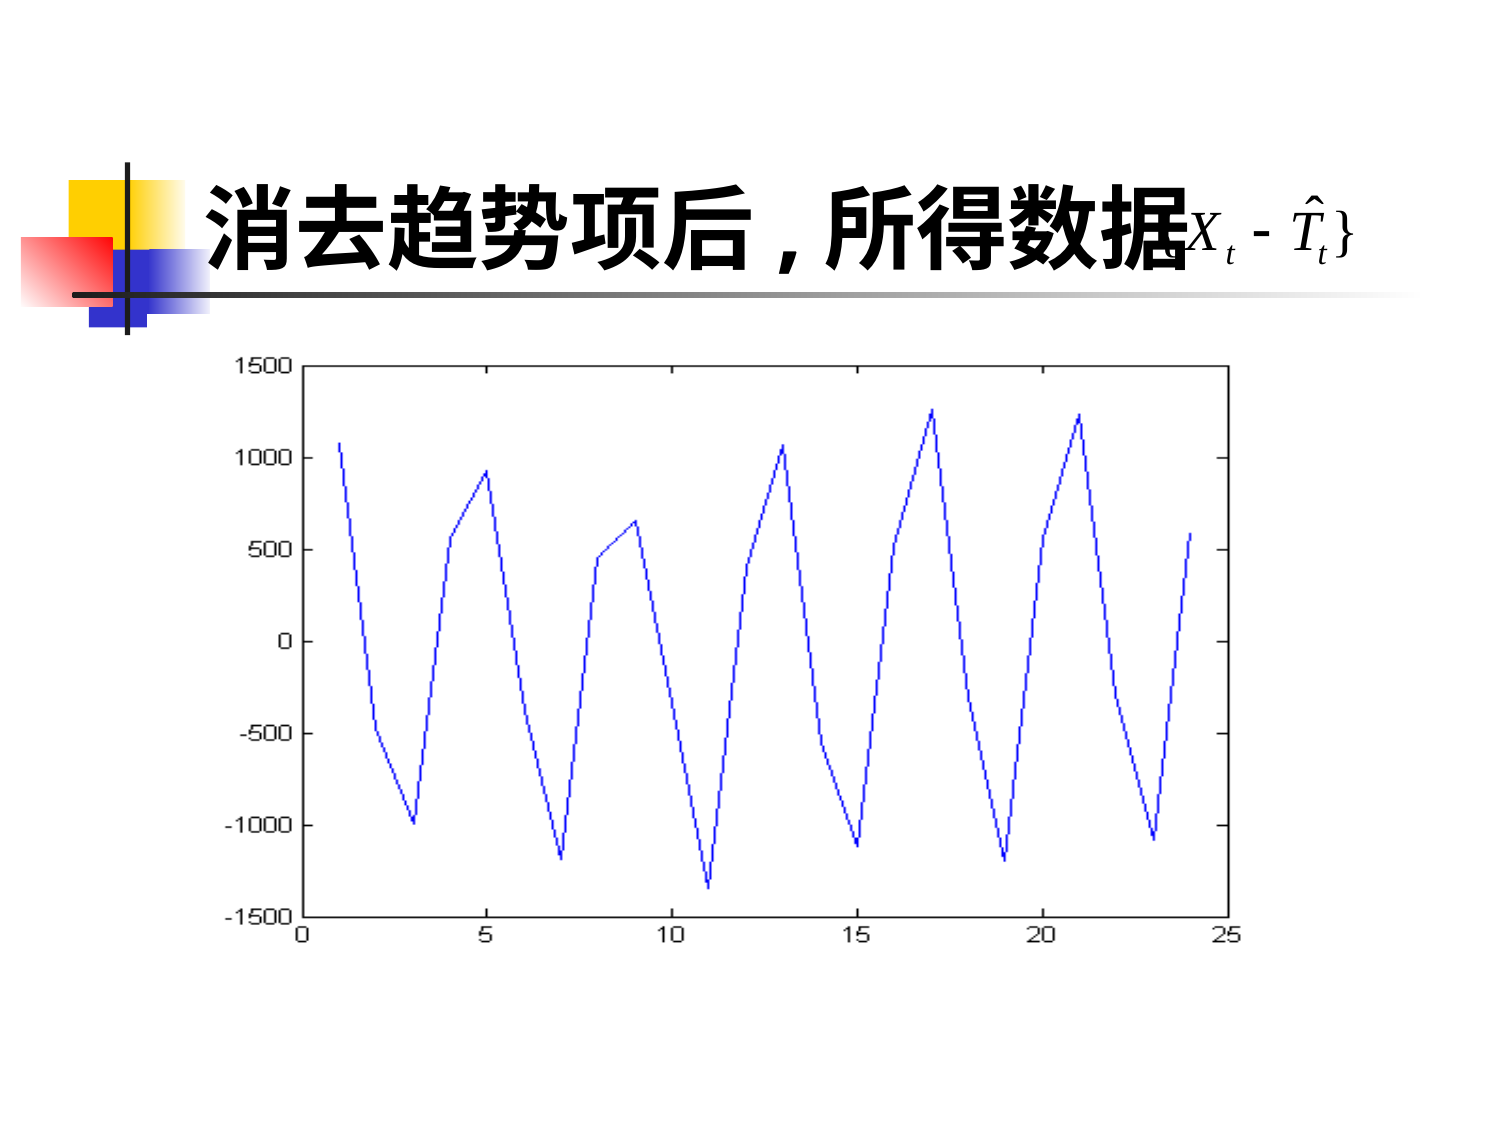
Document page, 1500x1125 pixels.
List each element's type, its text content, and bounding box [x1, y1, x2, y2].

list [147, 314, 1342, 991]
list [1151, 184, 1365, 280]
title 消去趋势项后,所得数据 [188, 101, 1468, 289]
